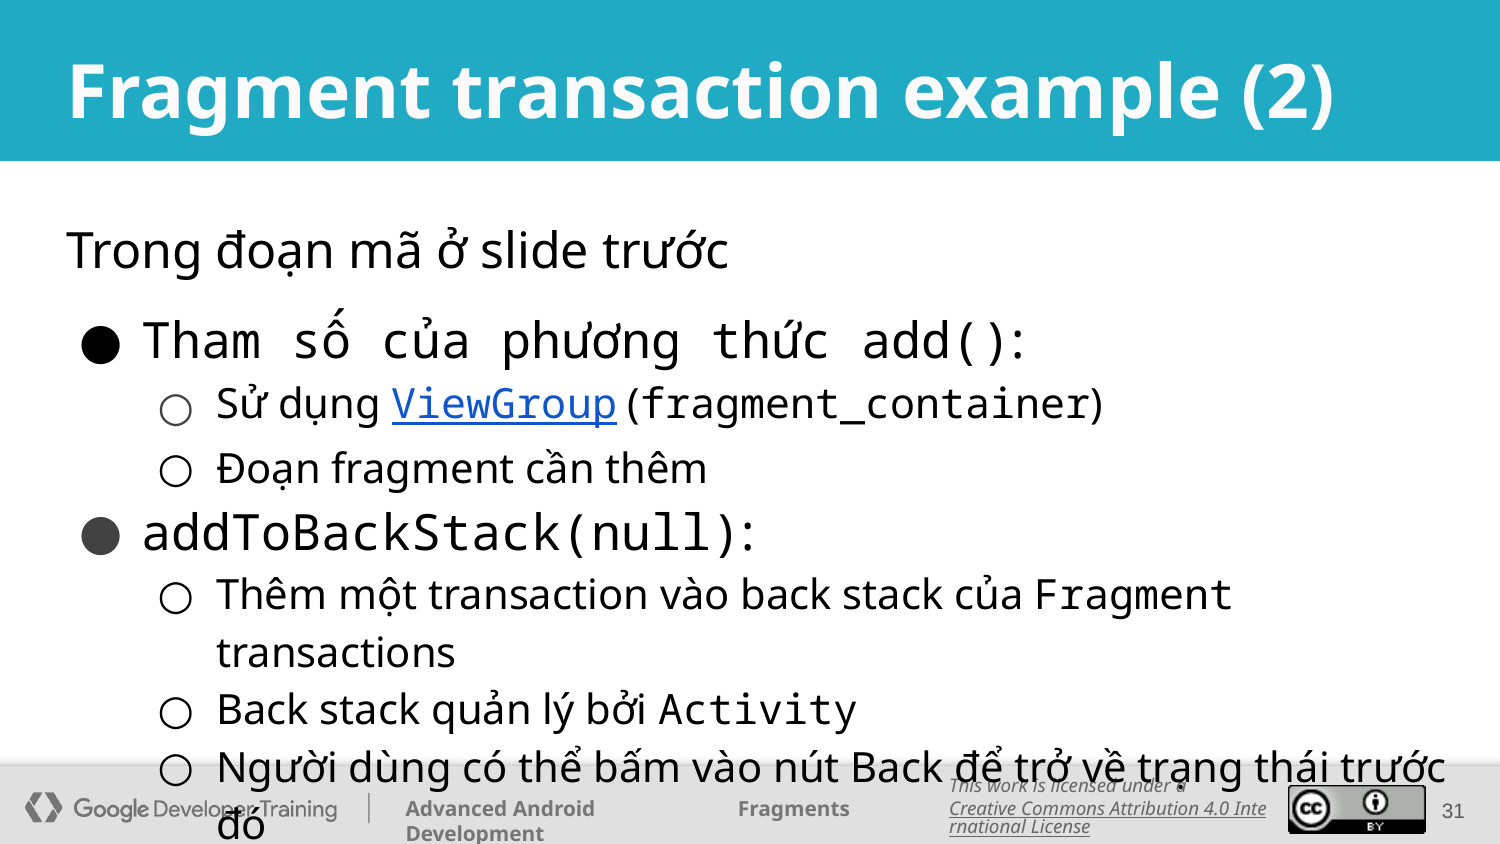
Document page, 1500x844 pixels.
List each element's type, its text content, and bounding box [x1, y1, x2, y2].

picture [0, 161, 1500, 844]
title Fragment transaction example (2) [51, 28, 1449, 122]
list Trong đoạn mã ở slide trước Tham số của phương thức add(): Sử dụng ViewGroup (fragment_container) Đoạn fragment cần thêm addToBackStack(null): Thêm một transaction vào back stack của Fragment transactions Back stack quản lý bởi Activity Người dùng có thể bấm vào nút Back để trở về trạng thái trước đó [51, 194, 1488, 770]
slide_number 31 [1389, 777, 1480, 842]
